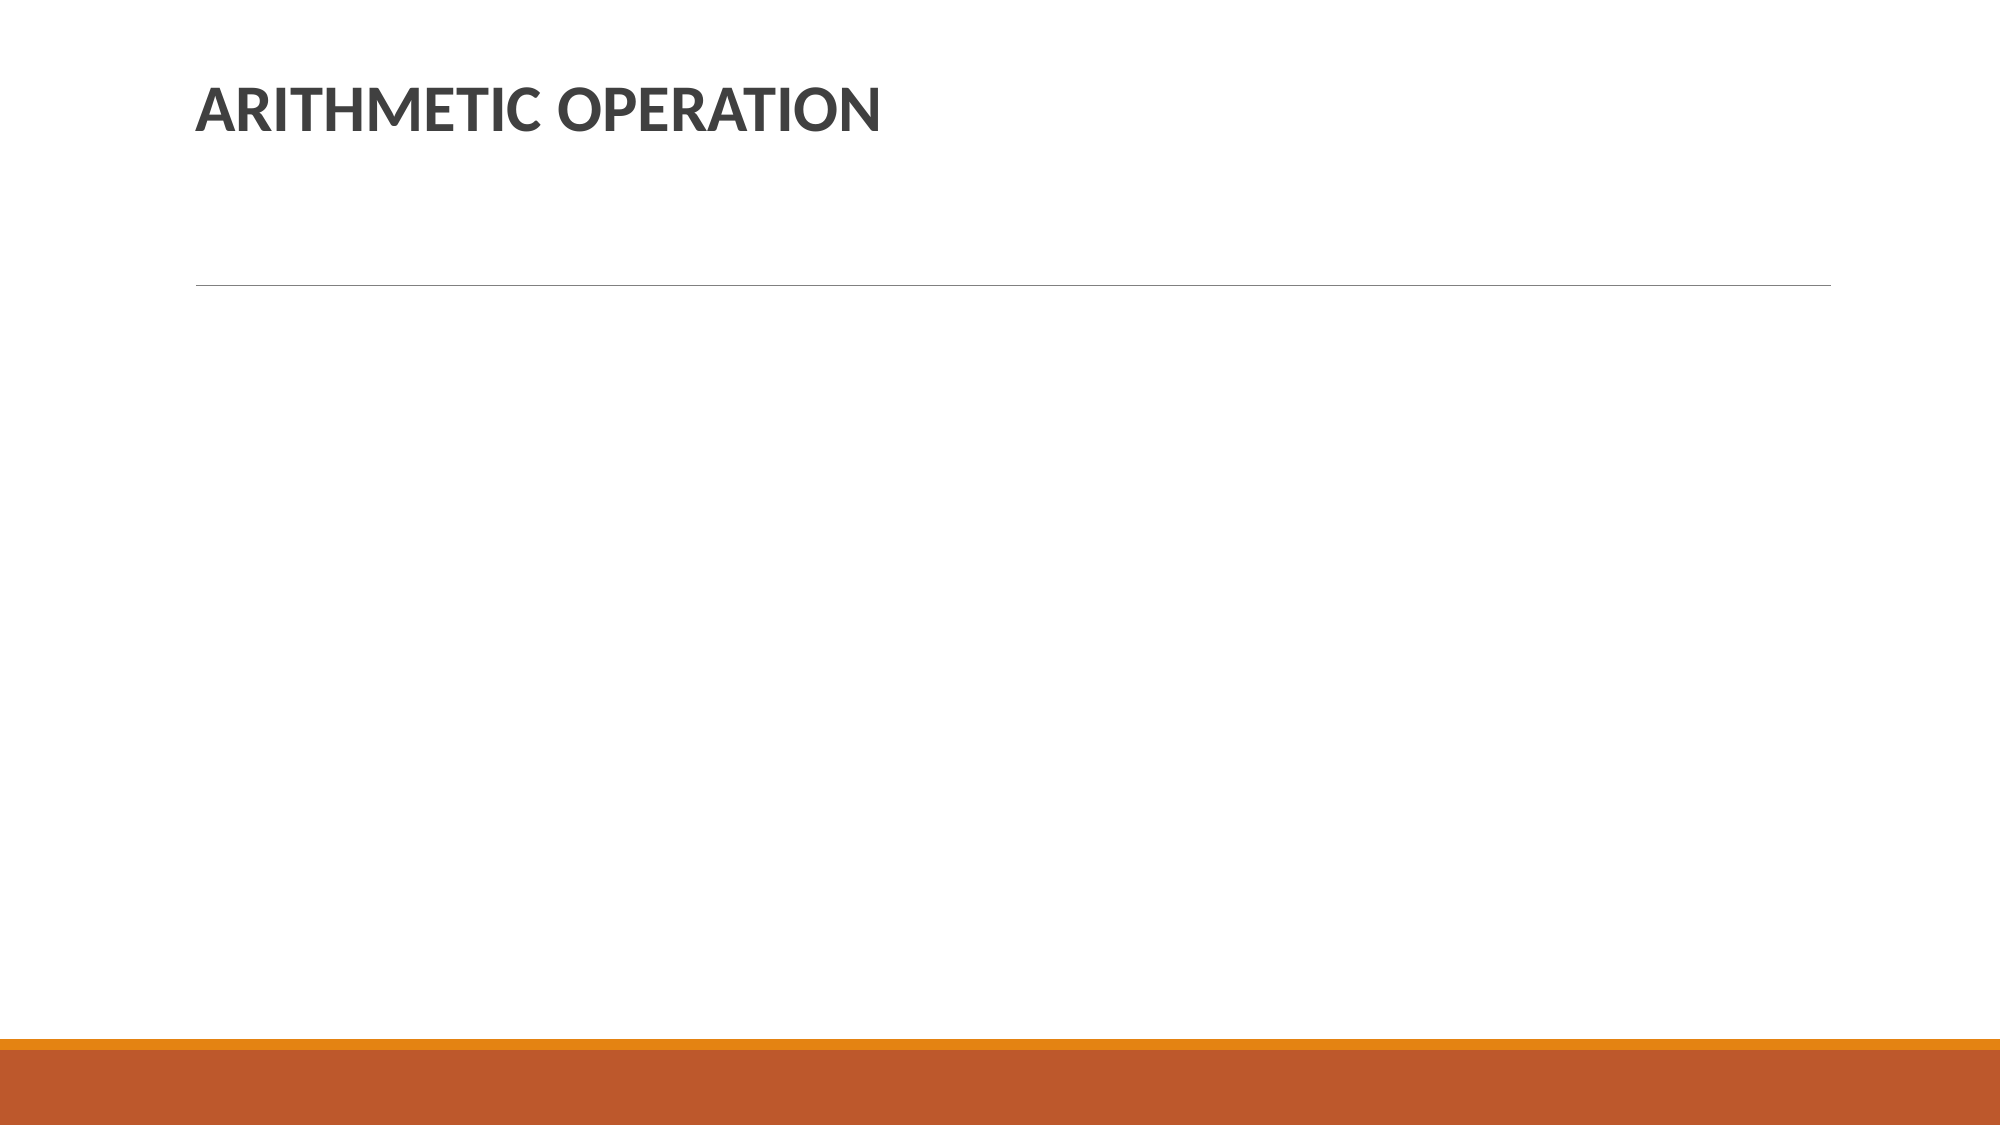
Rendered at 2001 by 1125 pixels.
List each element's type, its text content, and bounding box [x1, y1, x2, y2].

list ARITHMETIC OPERATION [180, 66, 1830, 963]
